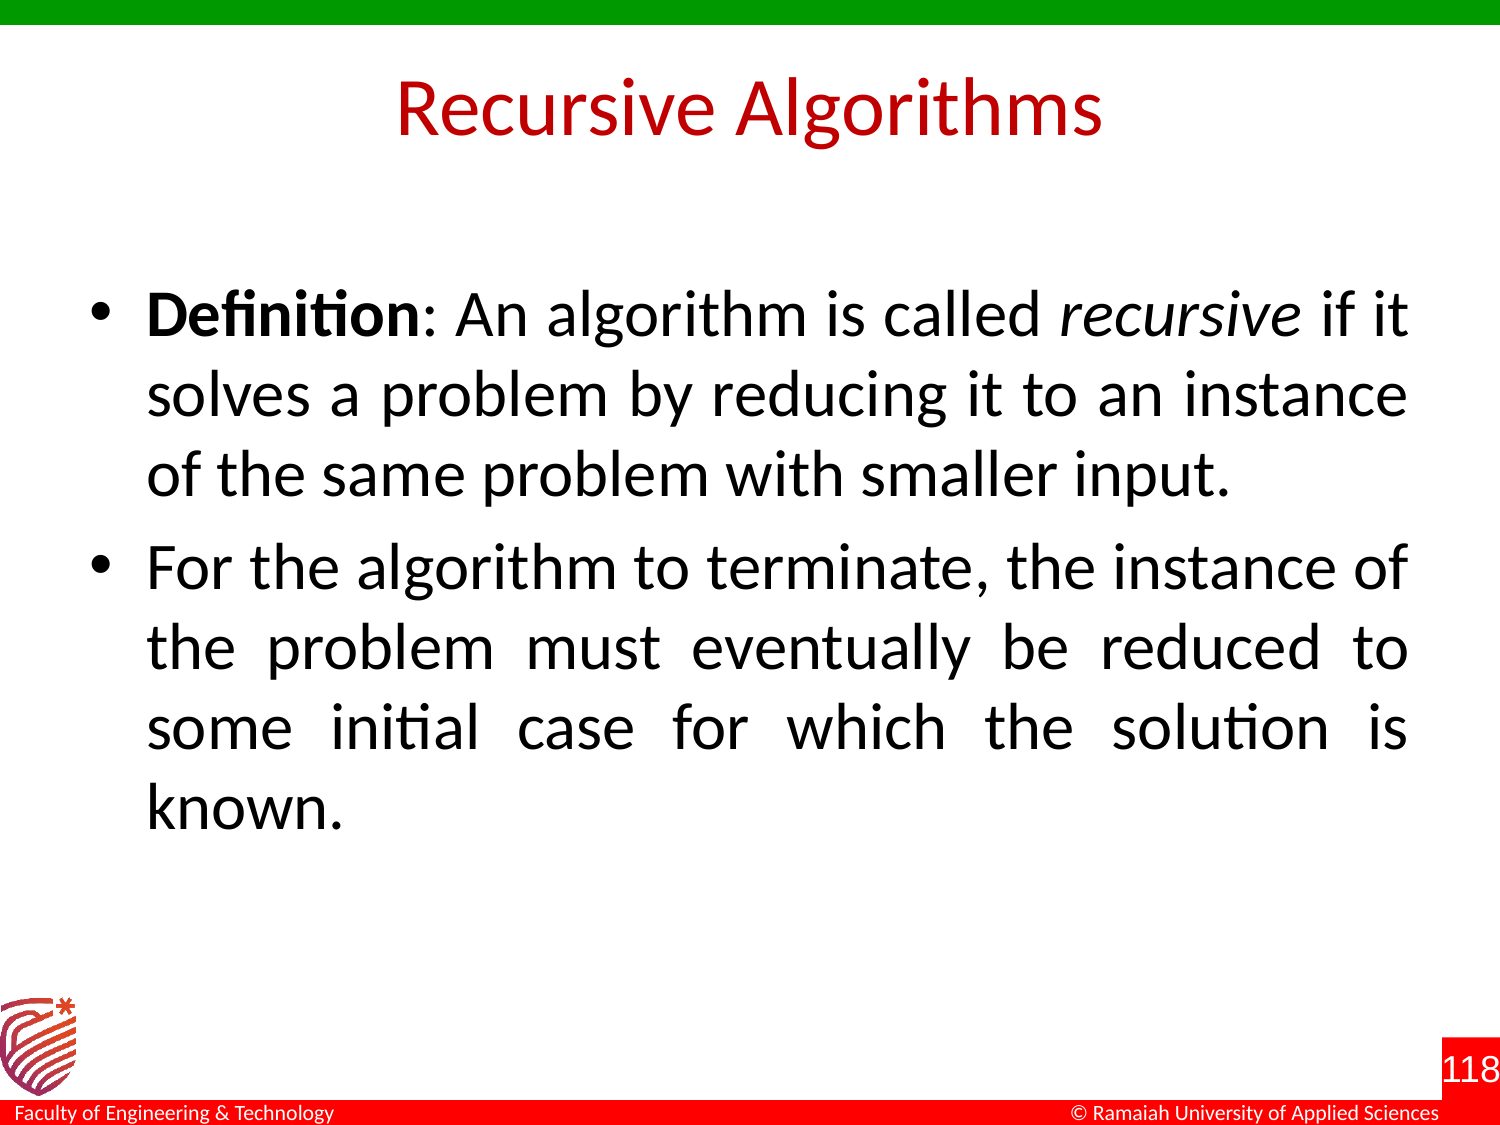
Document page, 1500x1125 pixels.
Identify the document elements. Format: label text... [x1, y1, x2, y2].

list Definition: An algorithm is called recursive if it solves a problem by reducing it to an instance of the same problem with smaller input. For the algorithm to terminate, the instance of the problem must eventually be reduced to some initial case for which the solution is known. [75, 262, 1425, 1005]
picture [0, 997, 76, 1096]
title Recursive Algorithms [75, 45, 1425, 233]
